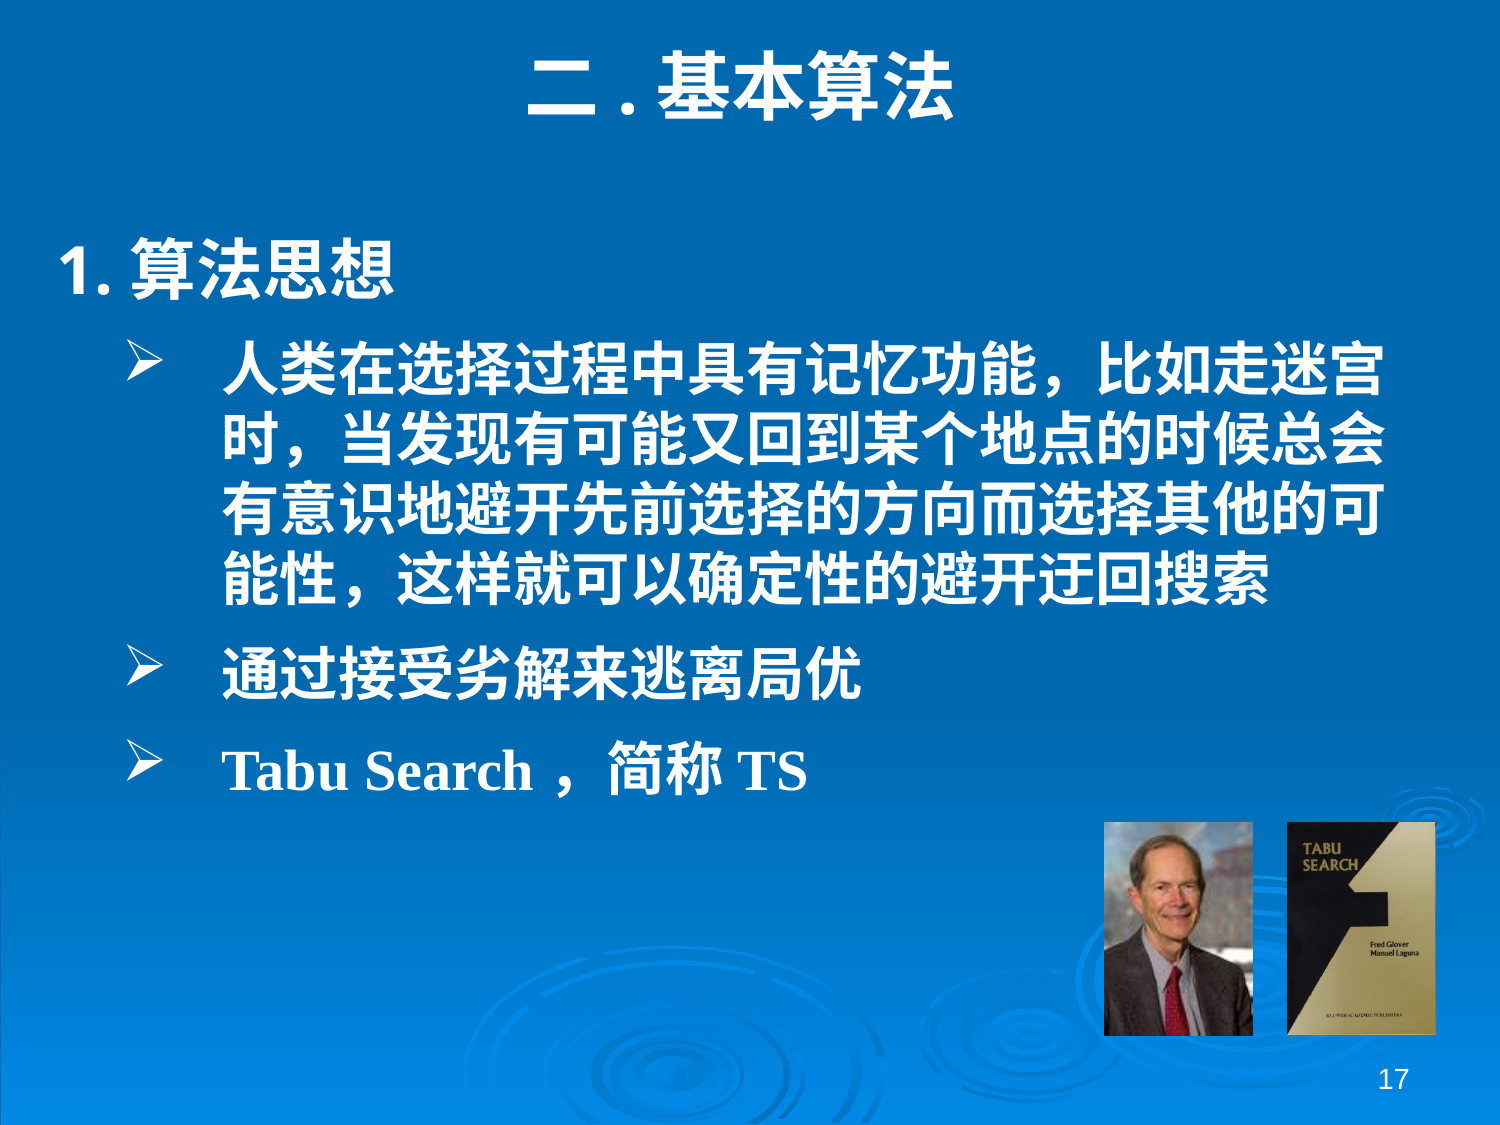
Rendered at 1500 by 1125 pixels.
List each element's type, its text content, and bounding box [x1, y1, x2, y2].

slide_number 17 [1074, 1059, 1426, 1103]
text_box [1104, 822, 1436, 1036]
list 1.算法思想 人类在选择过程中具有记忆功能，比如走迷宫时，当发现有可能又回到某个地点的时候总会有意识地避开先前选择的方向而选择其他的可能性，这样就可以确定性的避开迂回搜索 通过接受劣解来逃离局优 Tabu Search，简称TS [40, 219, 1460, 1059]
title 二.基本算法 [33, 30, 1448, 138]
